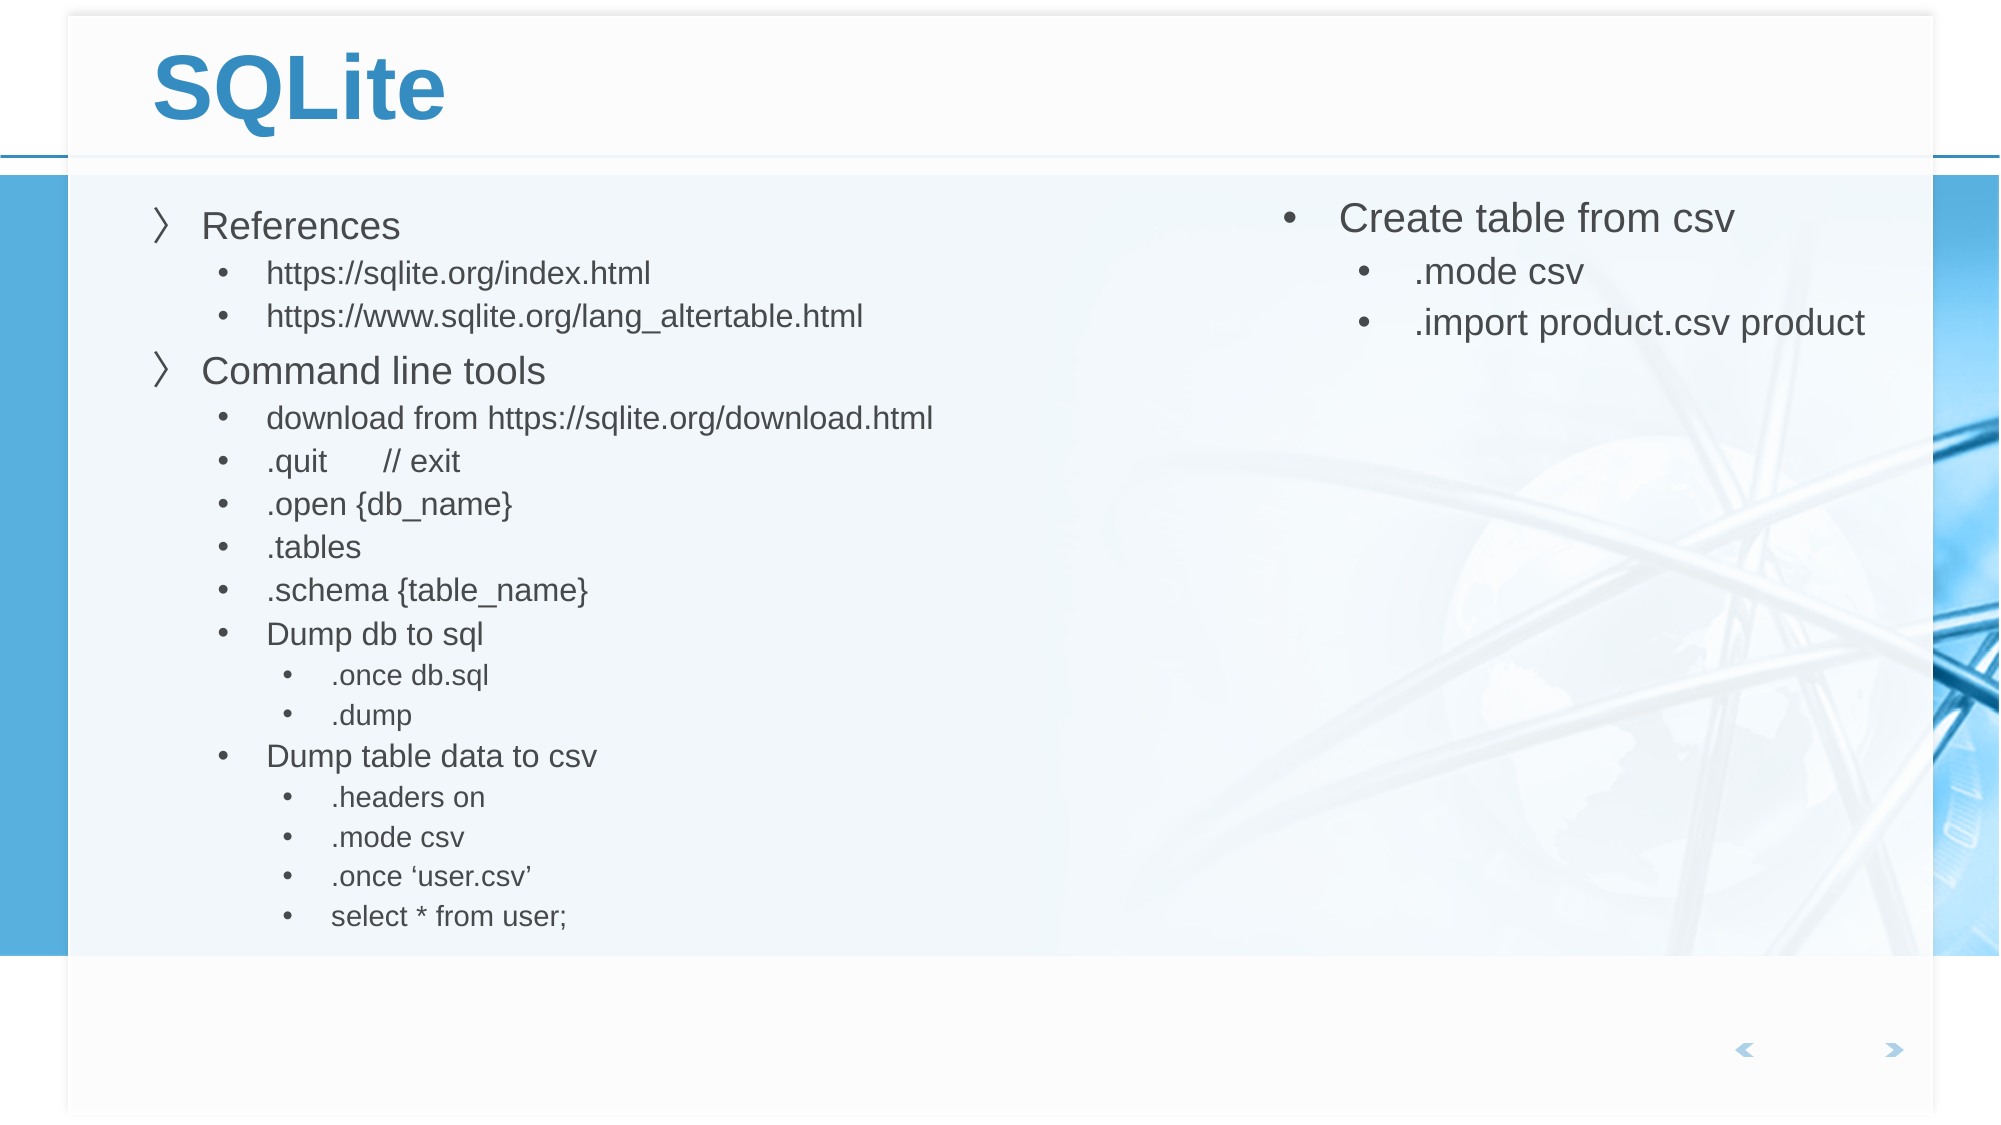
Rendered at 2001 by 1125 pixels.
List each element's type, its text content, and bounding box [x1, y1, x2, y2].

text_box Create table from csv .mode csv .import product.csv product [1192, 189, 1959, 936]
list References https://sqlite.org/index.html https://www.sqlite.org/lang_altertable.html Command line tools download from https://sqlite.org/download.html .quit // exit .open {db_name} .tables .schema {table_name} Dump db to sql .once db.sql .dump Dump table data to csv .headers on .mode csv .once ‘user.csv’ select * from user; [137, 198, 1105, 946]
title SQLite [137, 29, 1863, 150]
picture [0, 0, 2001, 1125]
